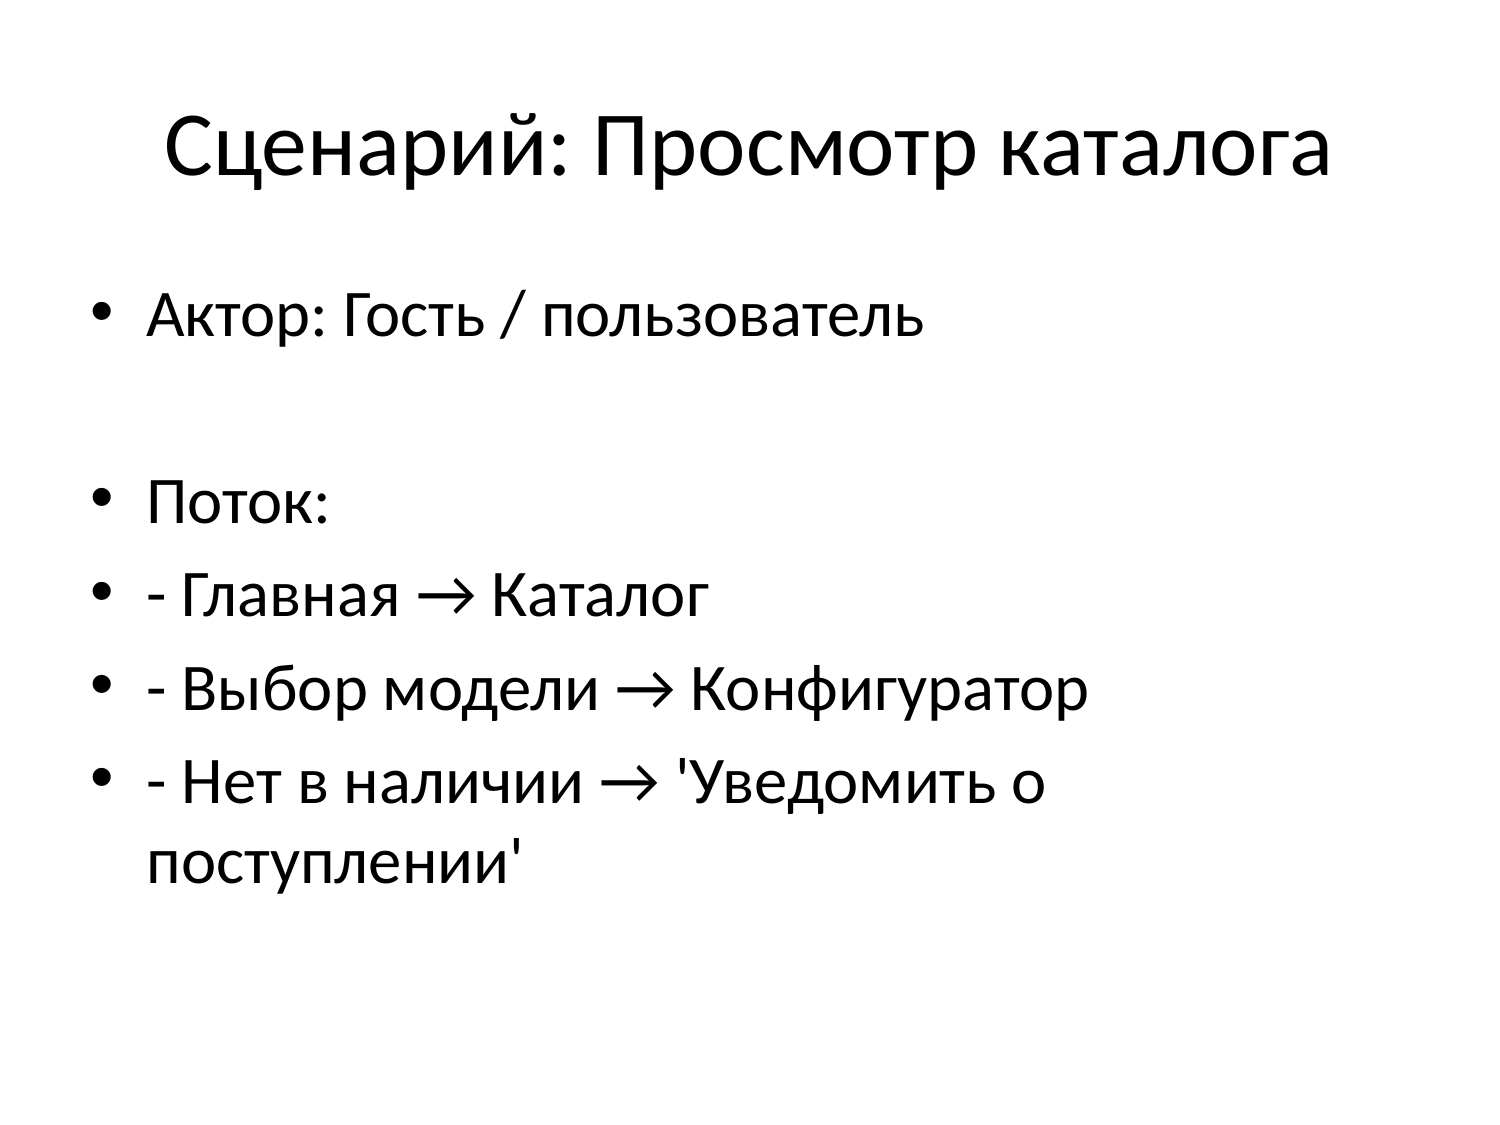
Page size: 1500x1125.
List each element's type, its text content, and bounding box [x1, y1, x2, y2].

list Актор: Гость / пользователь Поток: - Главная → Каталог - Выбор модели → Конфигуратор - Нет в наличии → 'Уведомить о поступлении' [75, 262, 1425, 1005]
title Сценарий: Просмотр каталога [75, 45, 1425, 233]
